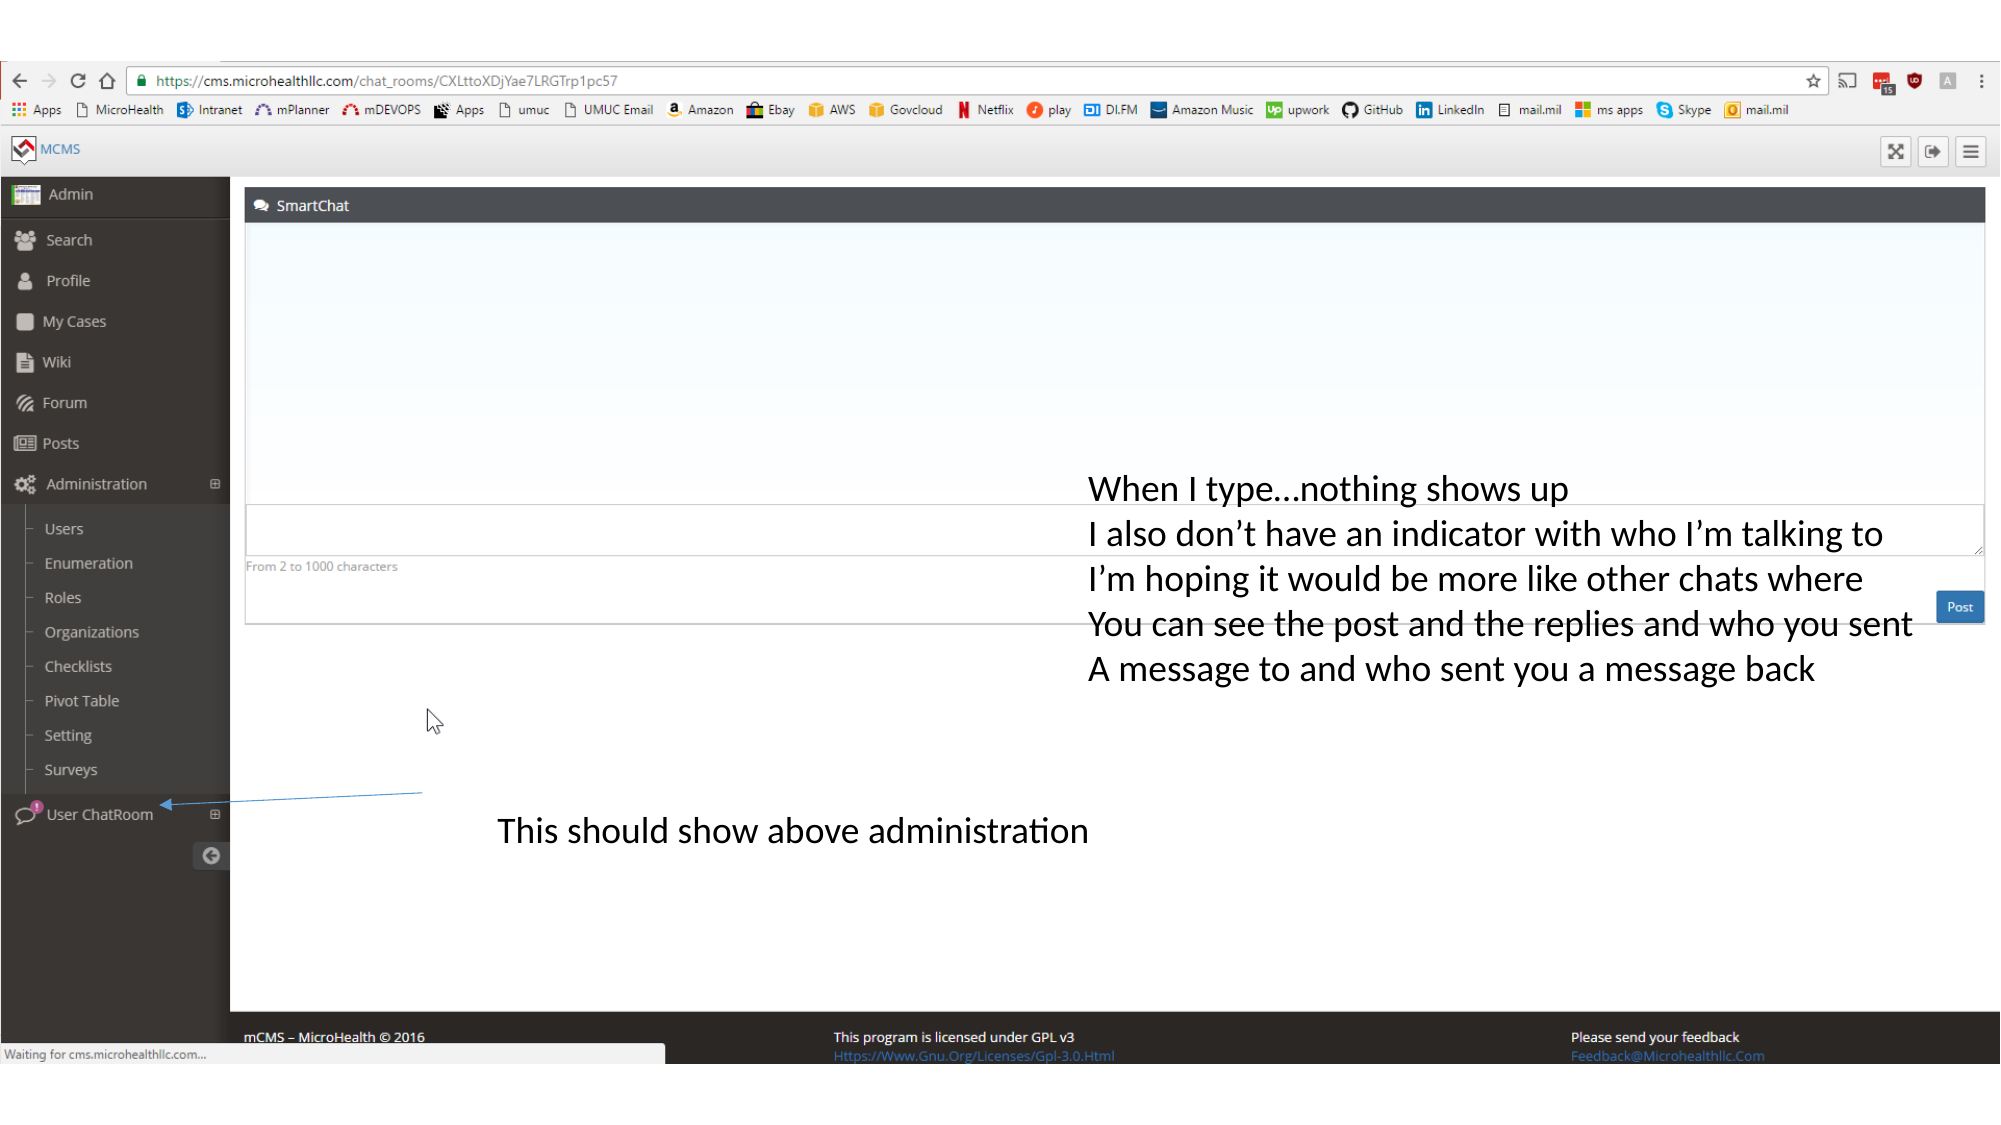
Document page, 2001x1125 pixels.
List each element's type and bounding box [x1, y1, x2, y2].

picture [0, 61, 2000, 1064]
text_box [159, 792, 423, 806]
